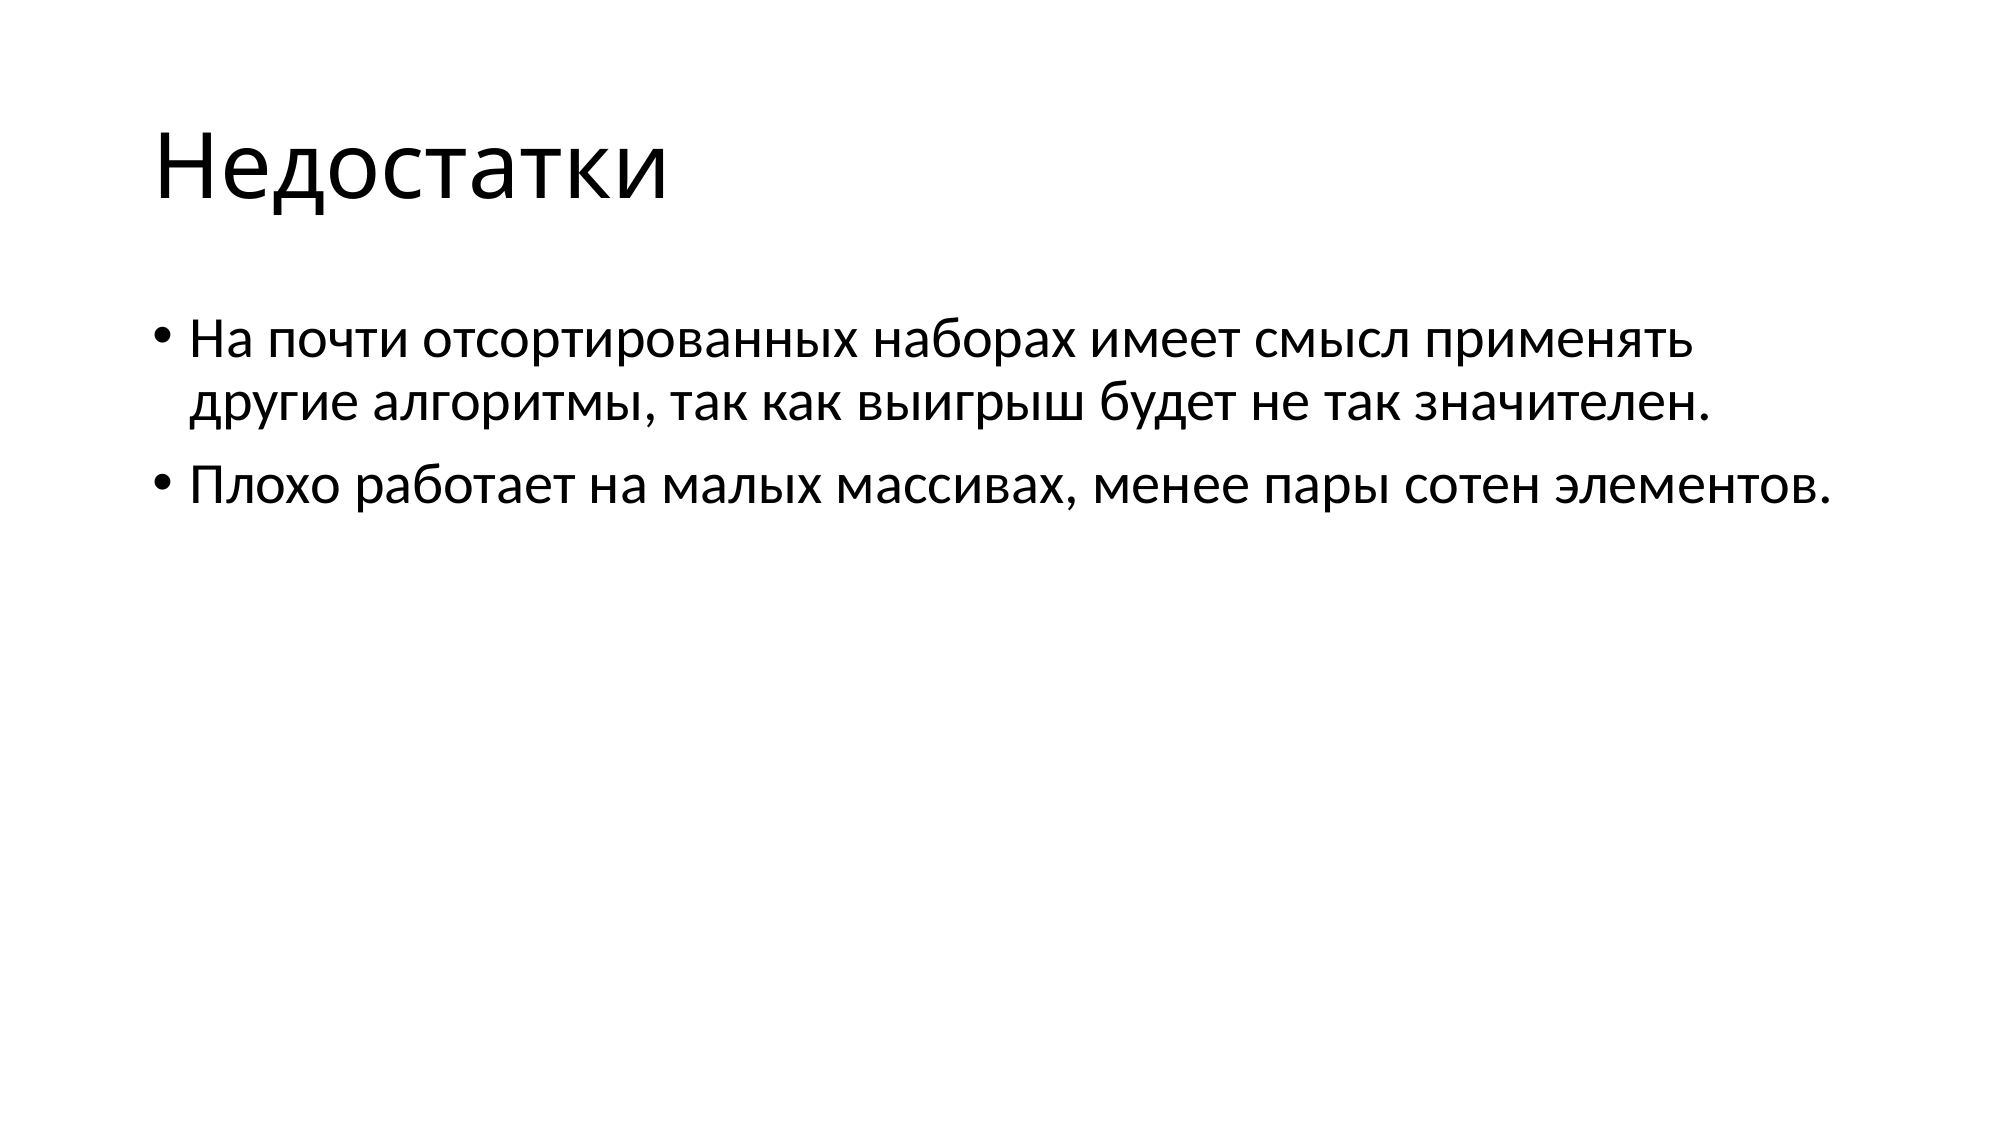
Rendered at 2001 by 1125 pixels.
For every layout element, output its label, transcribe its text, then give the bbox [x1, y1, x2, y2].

title Недостатки [137, 59, 1863, 278]
list На почти отсортированных наборах имеет смысл применять другие алгоритмы, так как выигрыш будет не так значителен. Плохо работает на малых массивах, менее пары сотен элементов. [137, 299, 1863, 1014]
